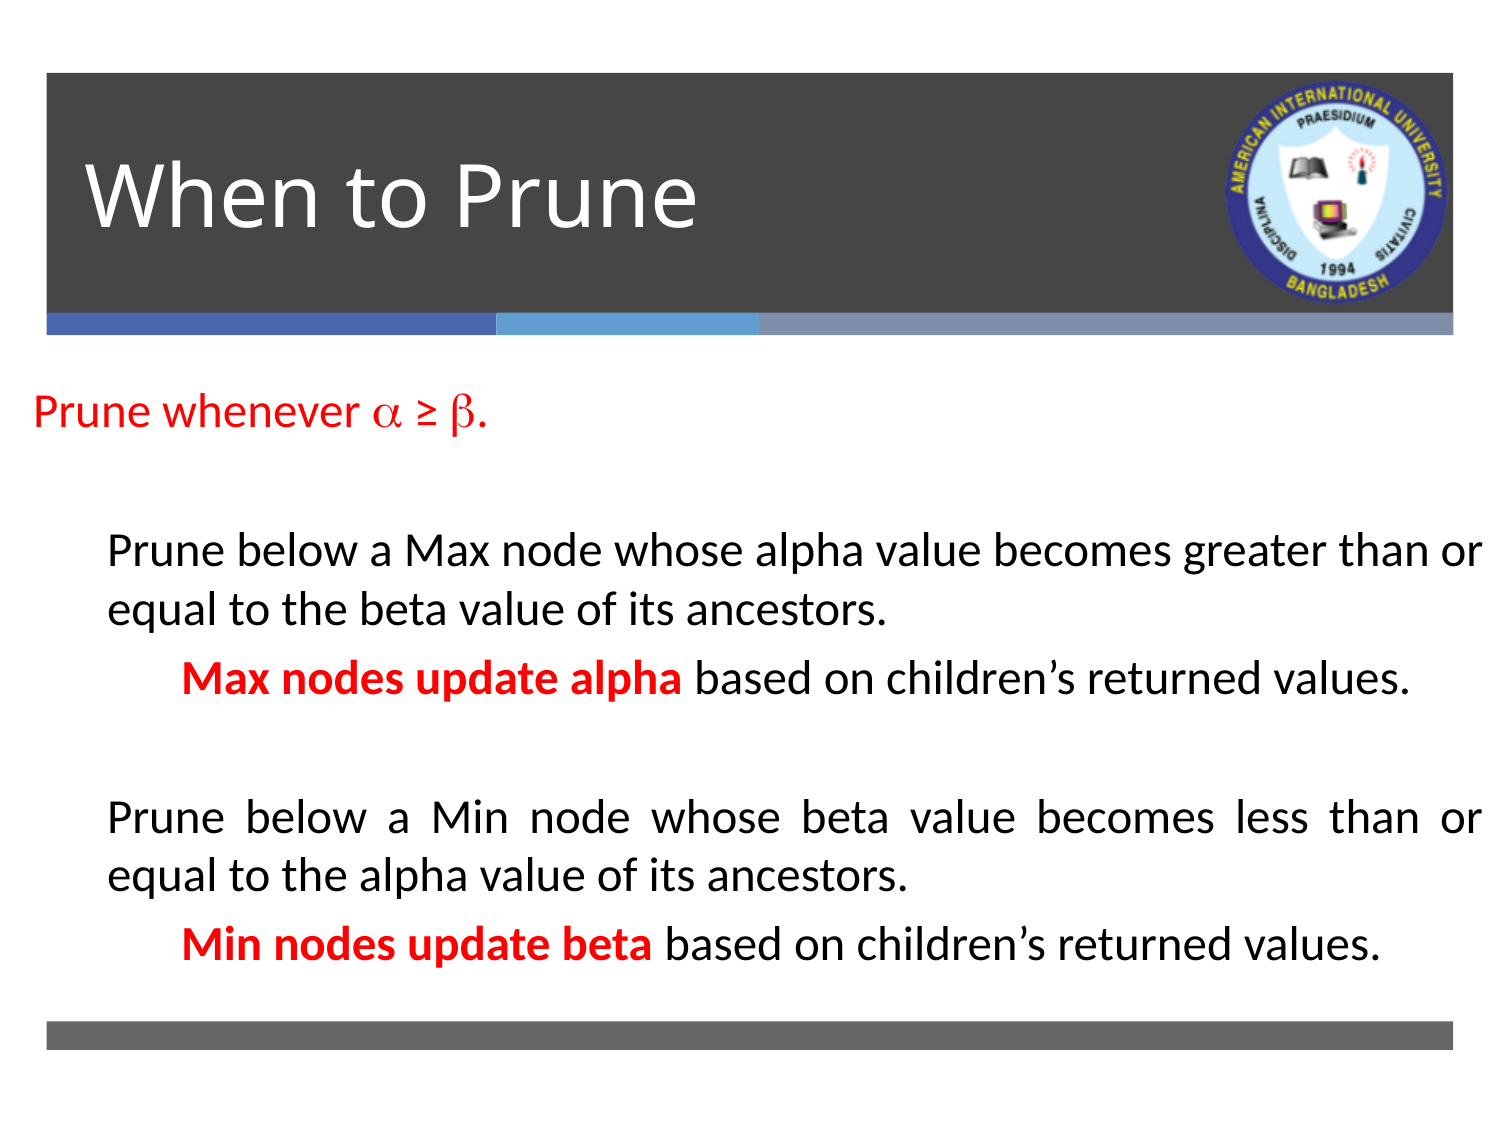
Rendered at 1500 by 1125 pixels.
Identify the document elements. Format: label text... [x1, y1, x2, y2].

title When to Prune [69, 73, 1351, 253]
picture [1220, 75, 1454, 304]
text_box Prune whenever  ≥ . Prune below a Max node whose alpha value becomes greater than or equal to the beta value of its ancestors. Max nodes update alpha based on children’s returned values. Prune below a Min node whose beta value becomes less than or equal to the alpha value of its ancestors. Min nodes update beta based on children’s returned values. [18, 304, 1500, 980]
